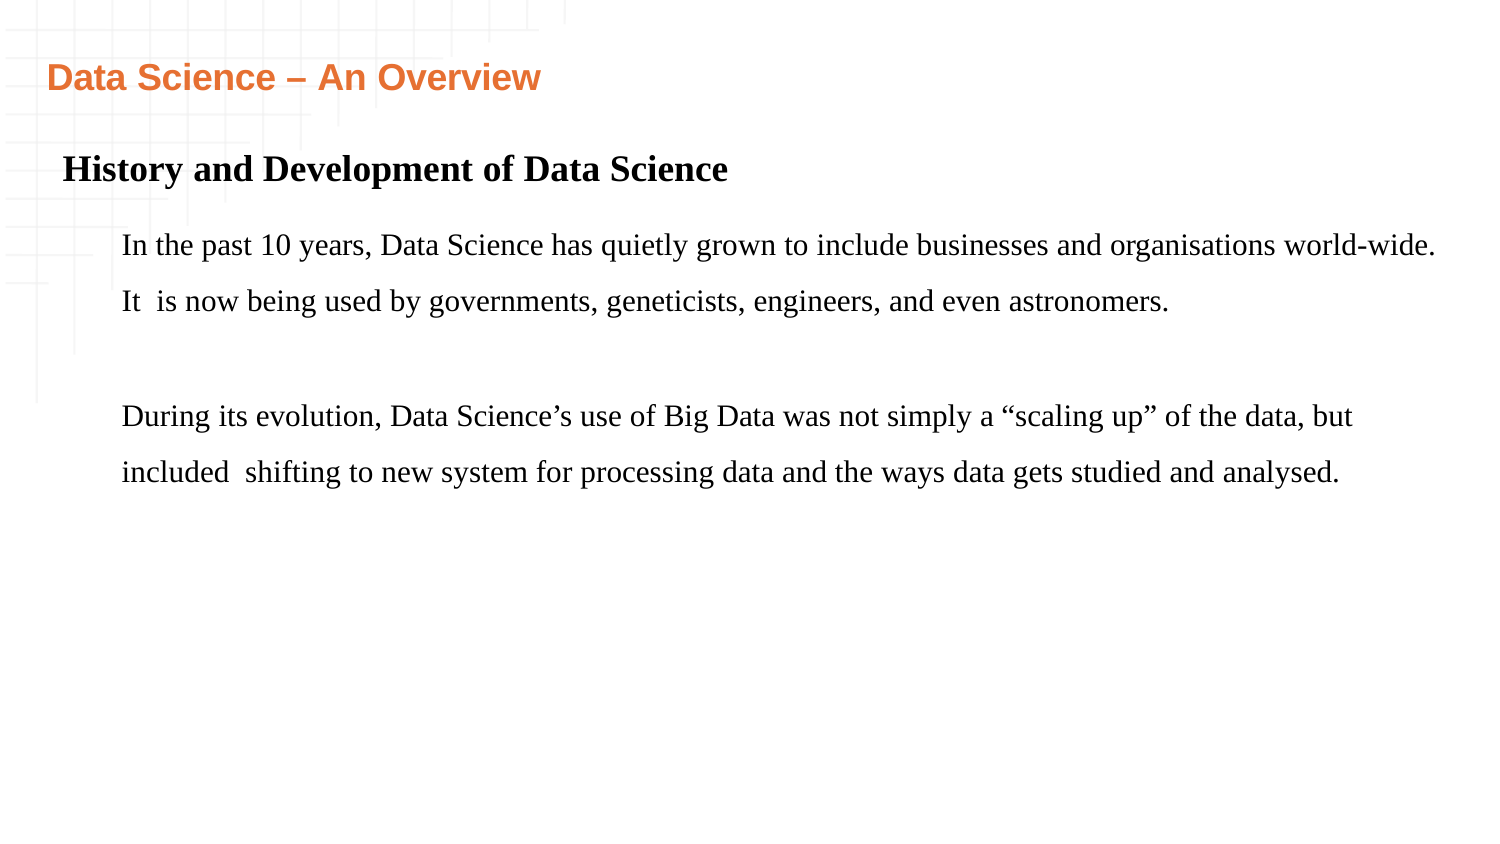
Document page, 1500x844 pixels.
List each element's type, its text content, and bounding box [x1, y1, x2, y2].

title Data Science – An Overview [45, 3, 543, 147]
text_box History and Development of Data Science In the past 10 years, Data Science has quietly grown to include businesses and organisations world-wide. It is now being used by governments, geneticists, engineers, and even astronomers. During its evolution, Data Science’s use of Big Data was not simply a “scaling up” of the data, but included shifting to new system for processing data and the ways data gets studied and analysed. [61, 142, 1470, 489]
